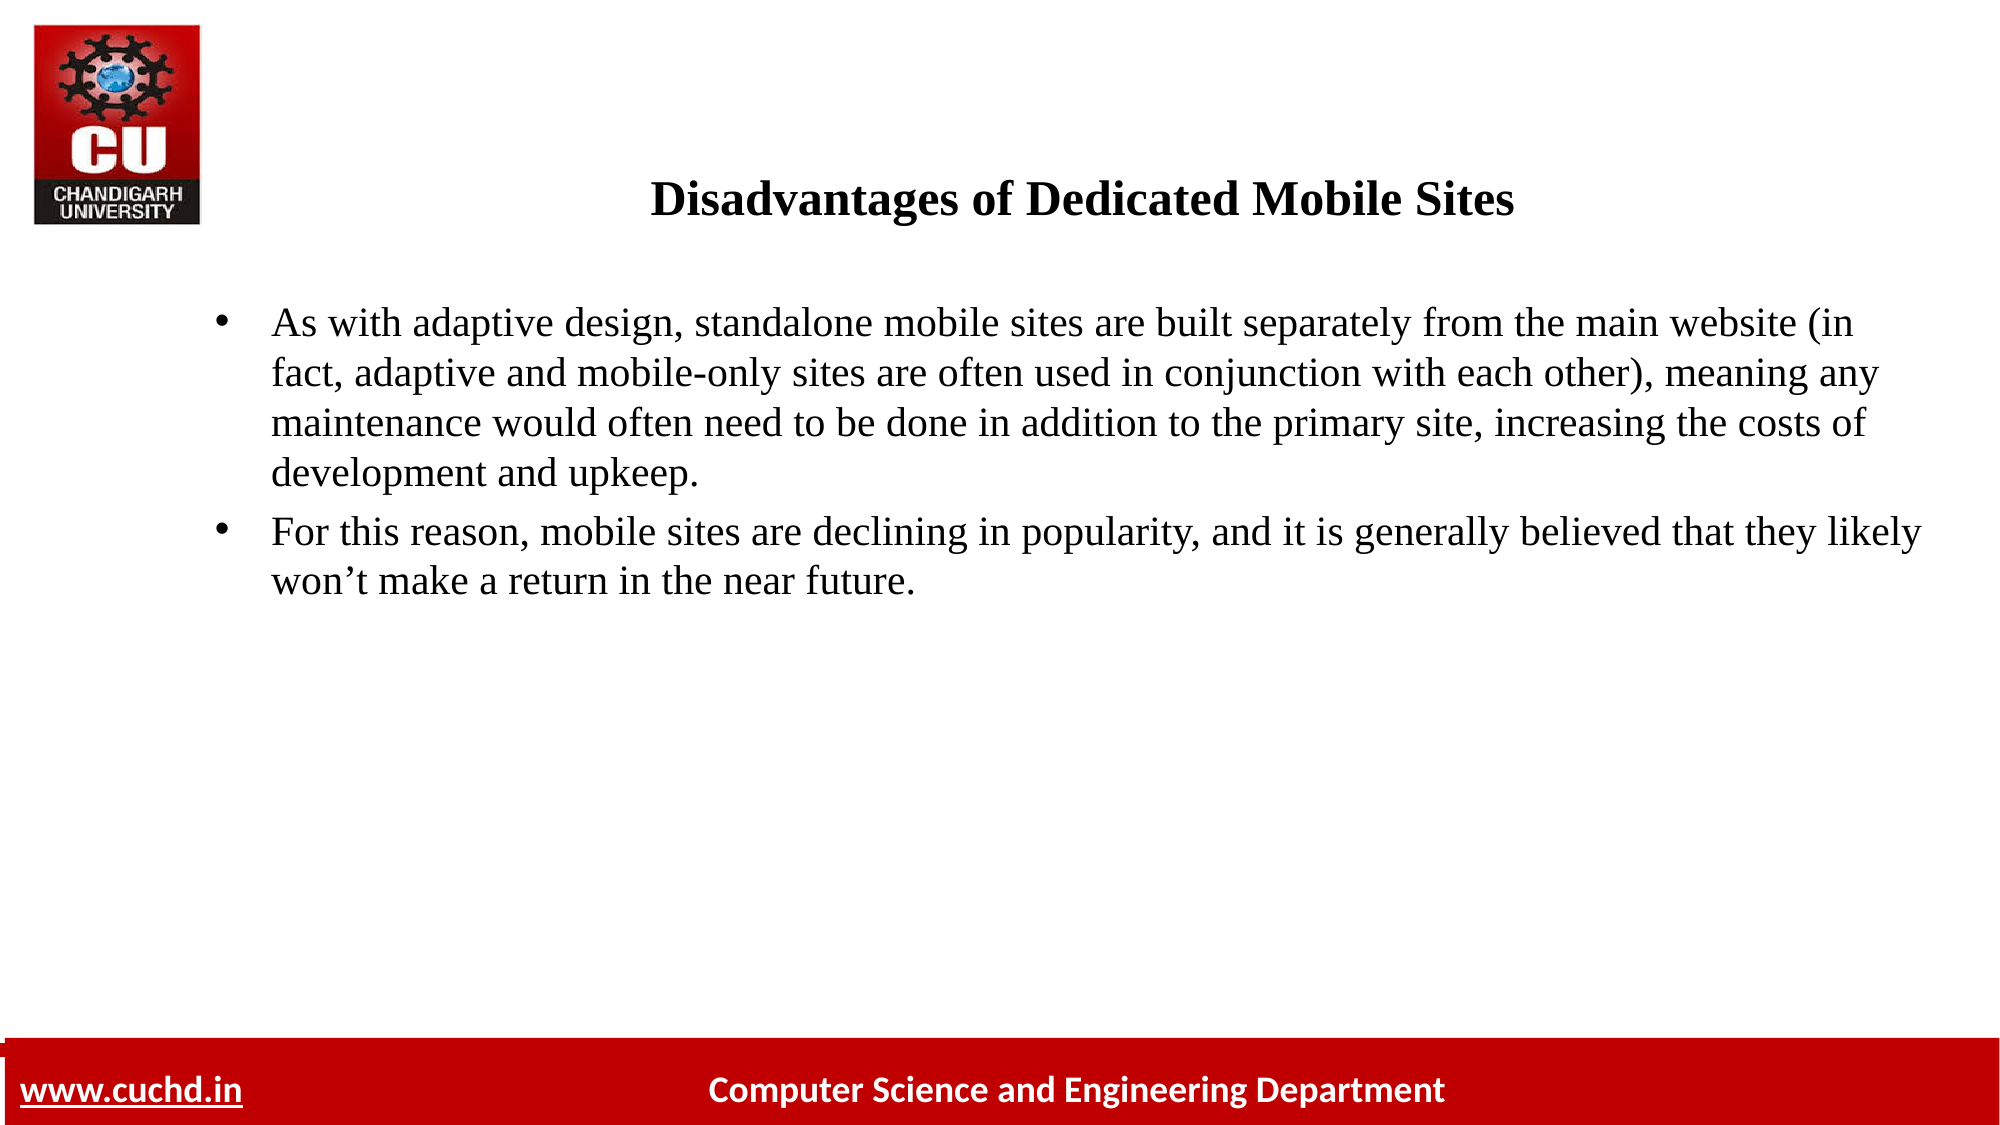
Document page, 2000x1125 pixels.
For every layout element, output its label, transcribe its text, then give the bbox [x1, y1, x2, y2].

title Disadvantages of Dedicated Mobile Sites [216, 174, 1950, 275]
picture [33, 24, 202, 225]
list As with adaptive design, standalone mobile sites are built separately from the main website (in fact, adaptive and mobile-only sites are often used in conjunction with each other), meaning any maintenance would often need to be done in addition to the primary site, increasing the costs of development and upkeep. For this reason, mobile sites are declining in popularity, and it is generally believed that they likely won’t make a return in the near future. [199, 287, 1950, 1025]
